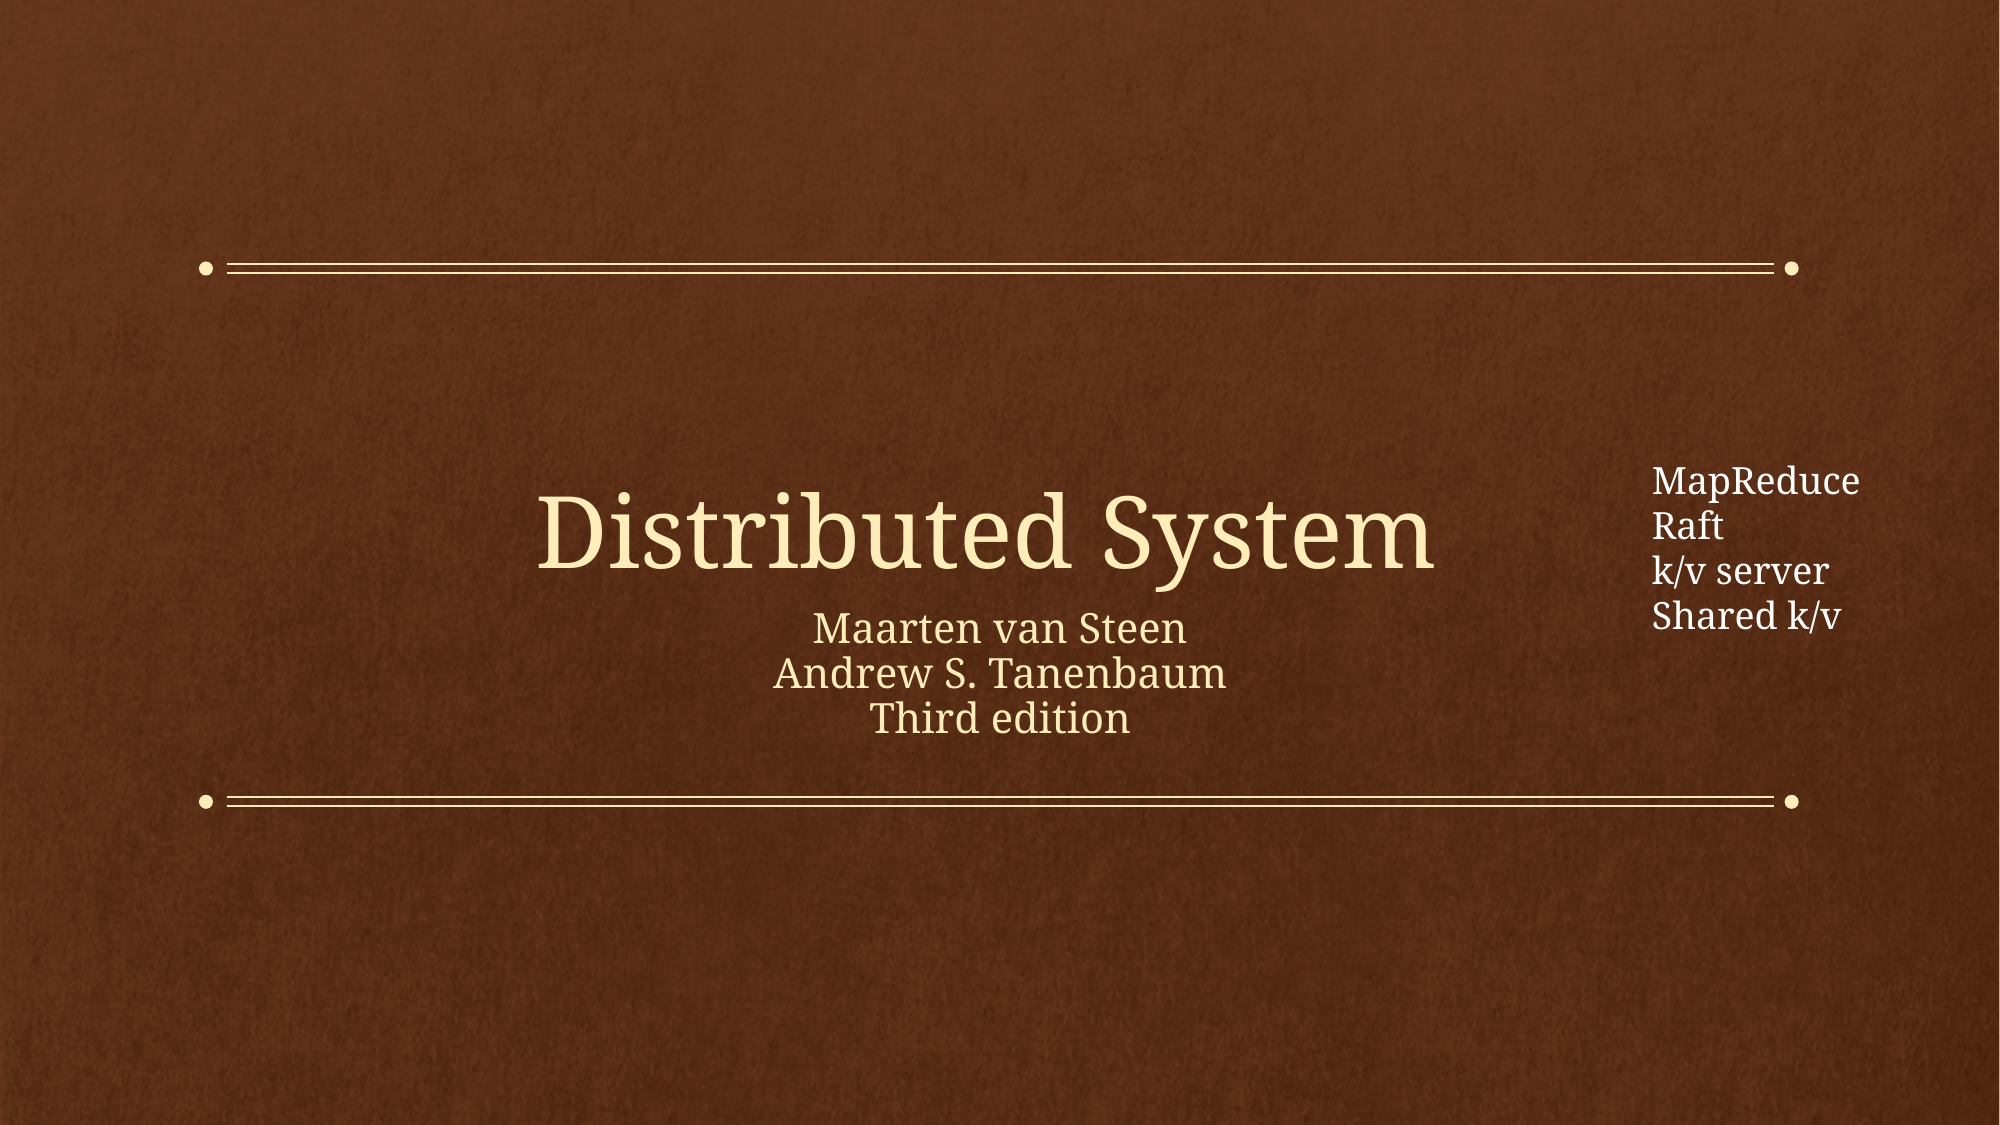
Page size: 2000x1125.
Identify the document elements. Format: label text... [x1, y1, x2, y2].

subtitle Maarten van Steen Andrew S. Tanenbaum Third edition [226, 599, 1774, 763]
title Distributed System [225, 330, 1774, 598]
text_box MapReduce Raft k/v server Shared k/v [1637, 449, 1973, 690]
